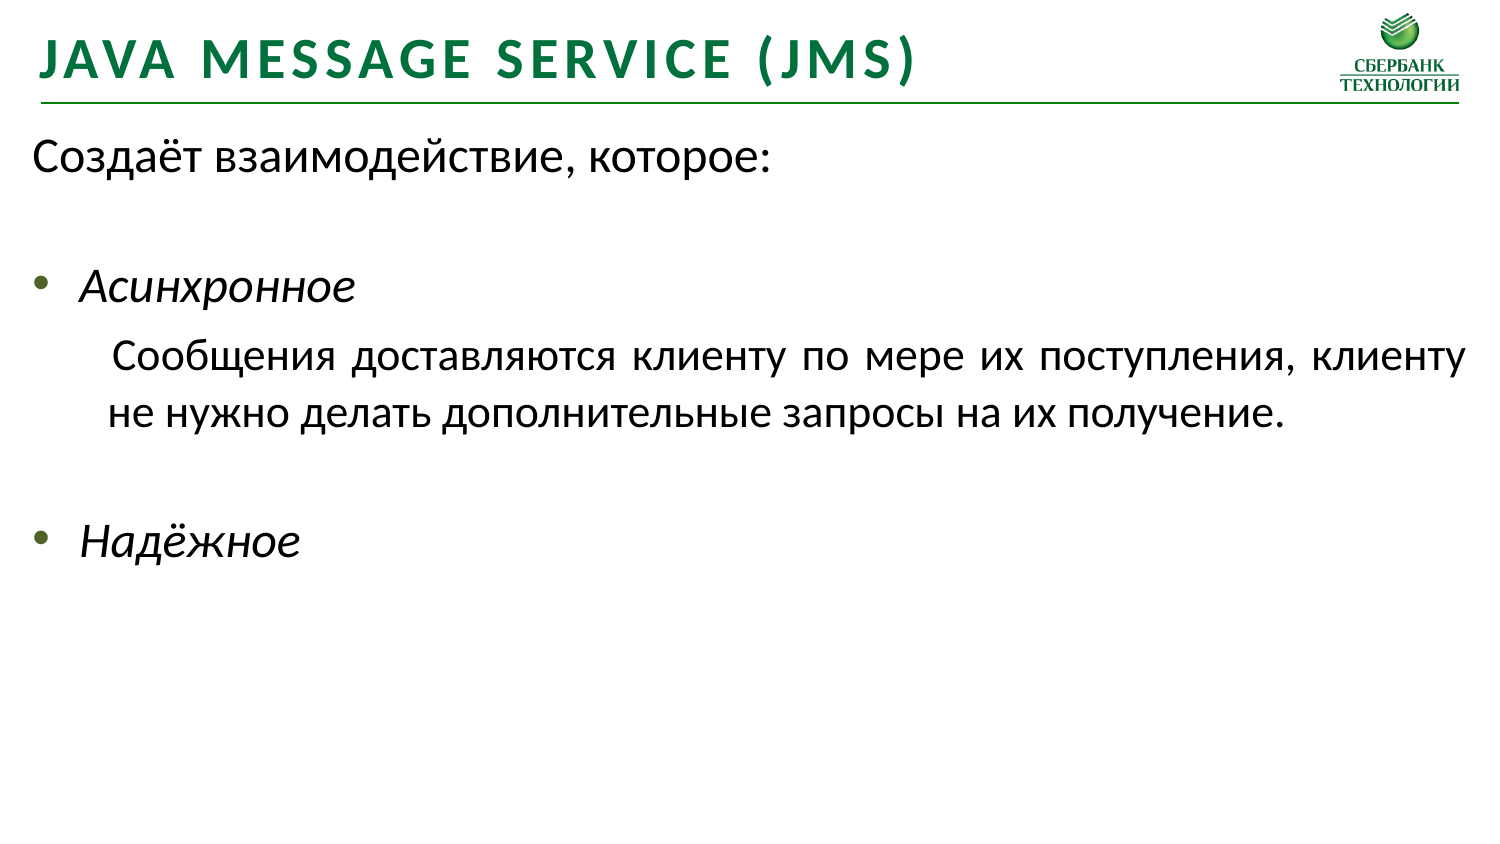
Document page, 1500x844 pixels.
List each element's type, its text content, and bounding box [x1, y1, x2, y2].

text_box Создаёт взаимодействие, которое: Асинхронное Сообщения доставляются клиенту по мере их поступления, клиенту не нужно делать дополнительные запросы на их получение. Надёжное [17, 114, 1483, 575]
list Java message service (jms) [39, 13, 1376, 92]
picture [1376, 13, 1459, 91]
